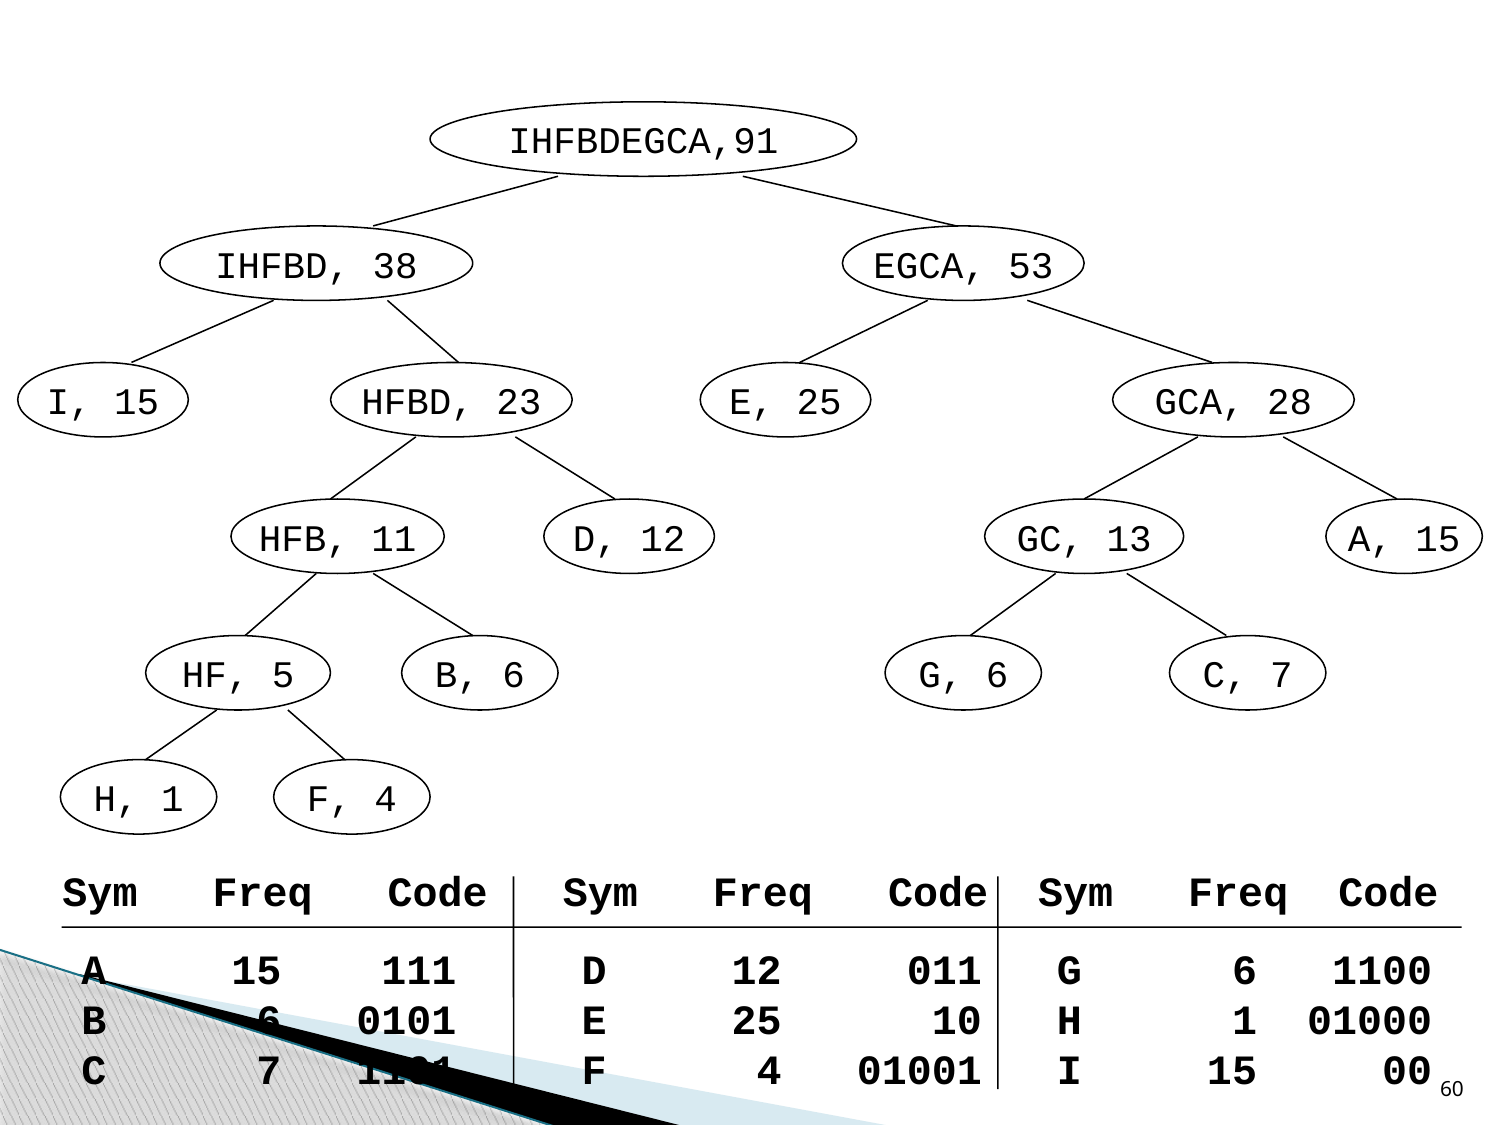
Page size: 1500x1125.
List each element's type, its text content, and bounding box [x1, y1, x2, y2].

text_box A 15 111 D 12 011 G 6 1100 B 6 0101 E 25 10 H 1 01000 C 7 1101 F 4 01001 I 15 00 [41, 935, 1447, 1101]
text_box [17, 101, 1483, 835]
slide_number 60 [1418, 1051, 1479, 1112]
text_box Sym Freq Code Sym Freq Code Sym Freq Code [29, 857, 1471, 923]
